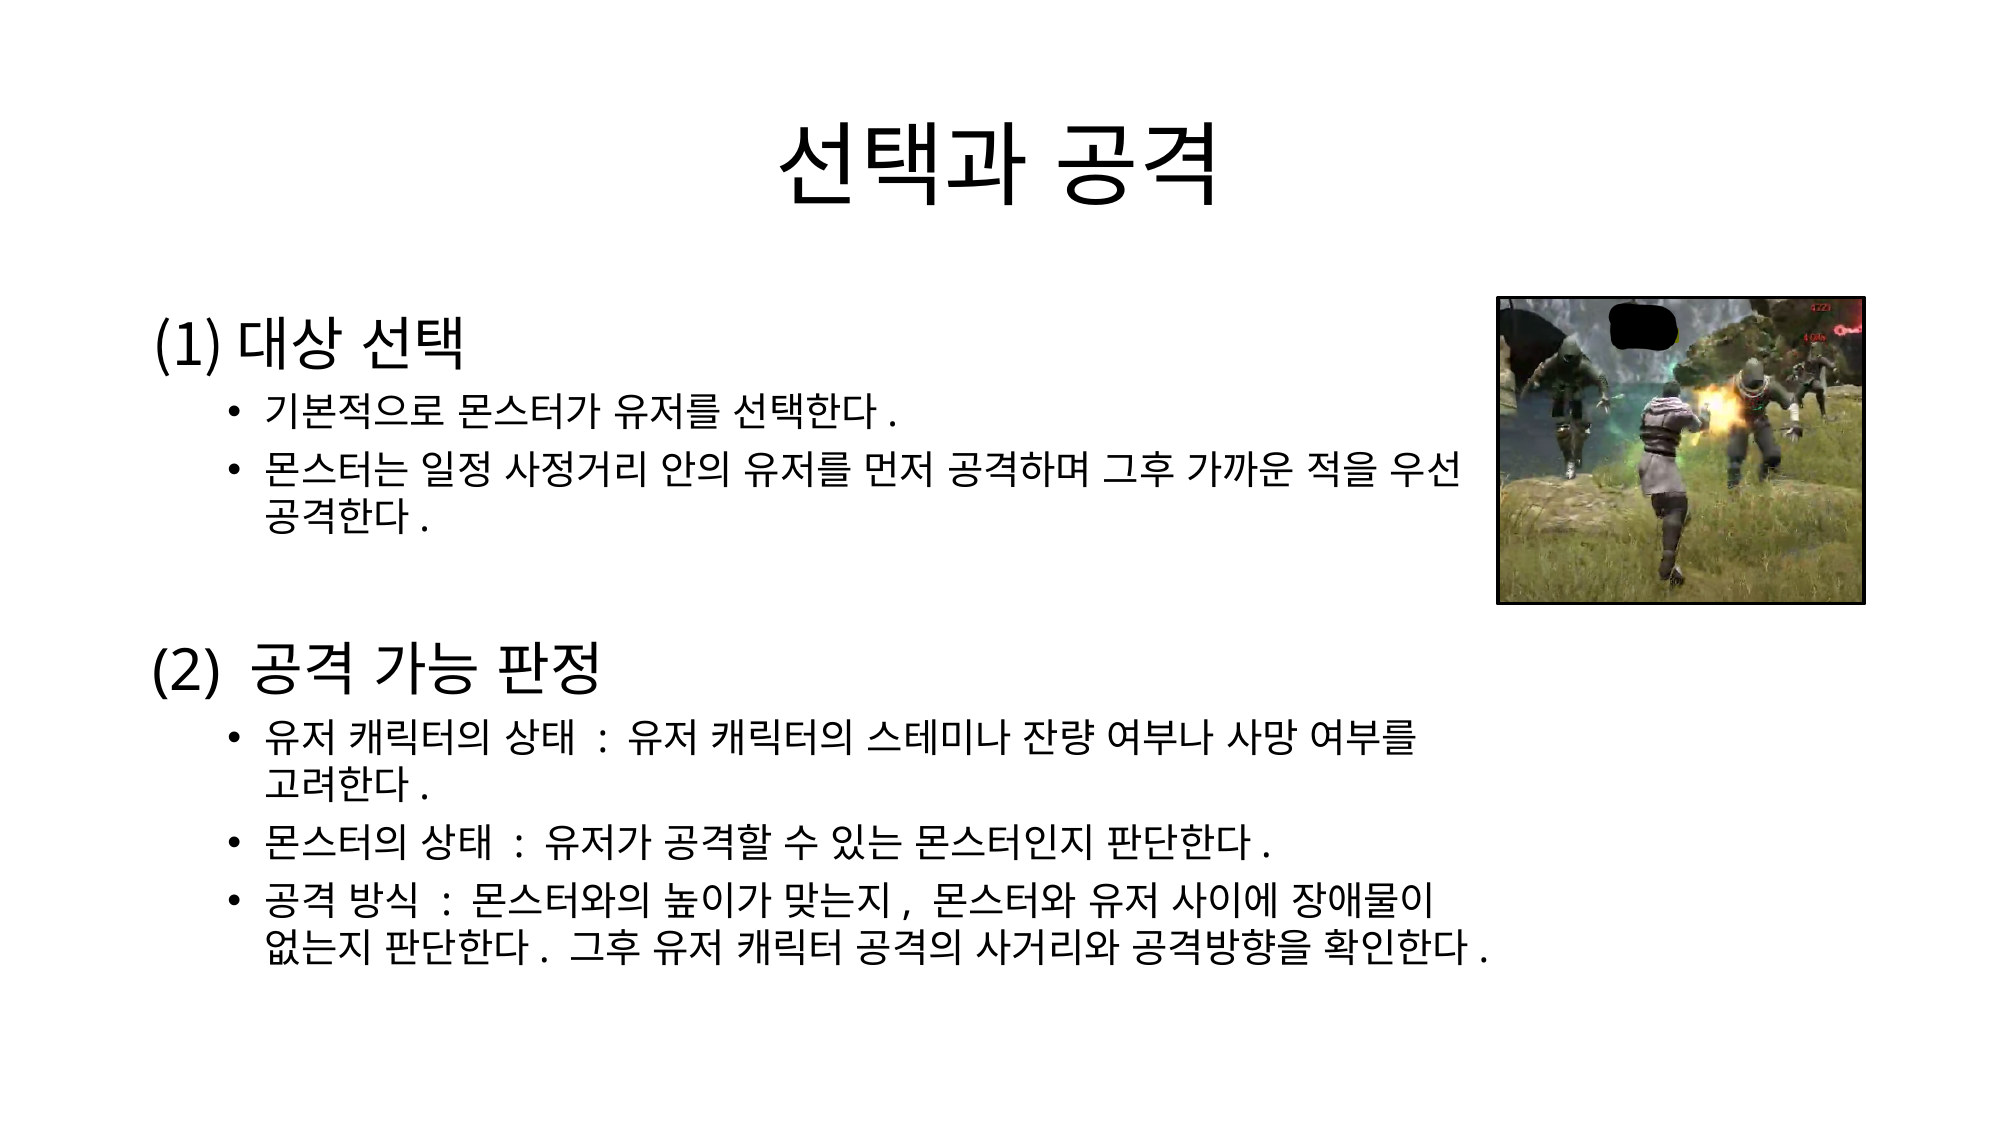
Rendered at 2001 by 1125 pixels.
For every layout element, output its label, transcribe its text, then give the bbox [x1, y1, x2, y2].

title 선택과 공격 [137, 59, 1863, 278]
list 대상 선택 기본적으로 몬스터가 유저를 선택한다. 몬스터는 일정 사정거리 안의 유저를 먼저 공격하며 그후 가까운 적을 우선 공격한다. (2) 공격 가능 판정 유저 캐릭터의 상태 : 유저 캐릭터의 스테미나 잔량 여부나 사망 여부를 고려한다. 몬스터의 상태 : 유저가 공격할 수 있는 몬스터인지 판단한다. 공격 방식 : 몬스터와의 높이가 맞는지, 몬스터와 유저 사이에 장애물이 없는지 판단한다. 그후 유저 캐릭터 공격의 사거리와 공격방향을 확인한다. [137, 299, 1500, 1014]
picture [1499, 299, 1863, 602]
